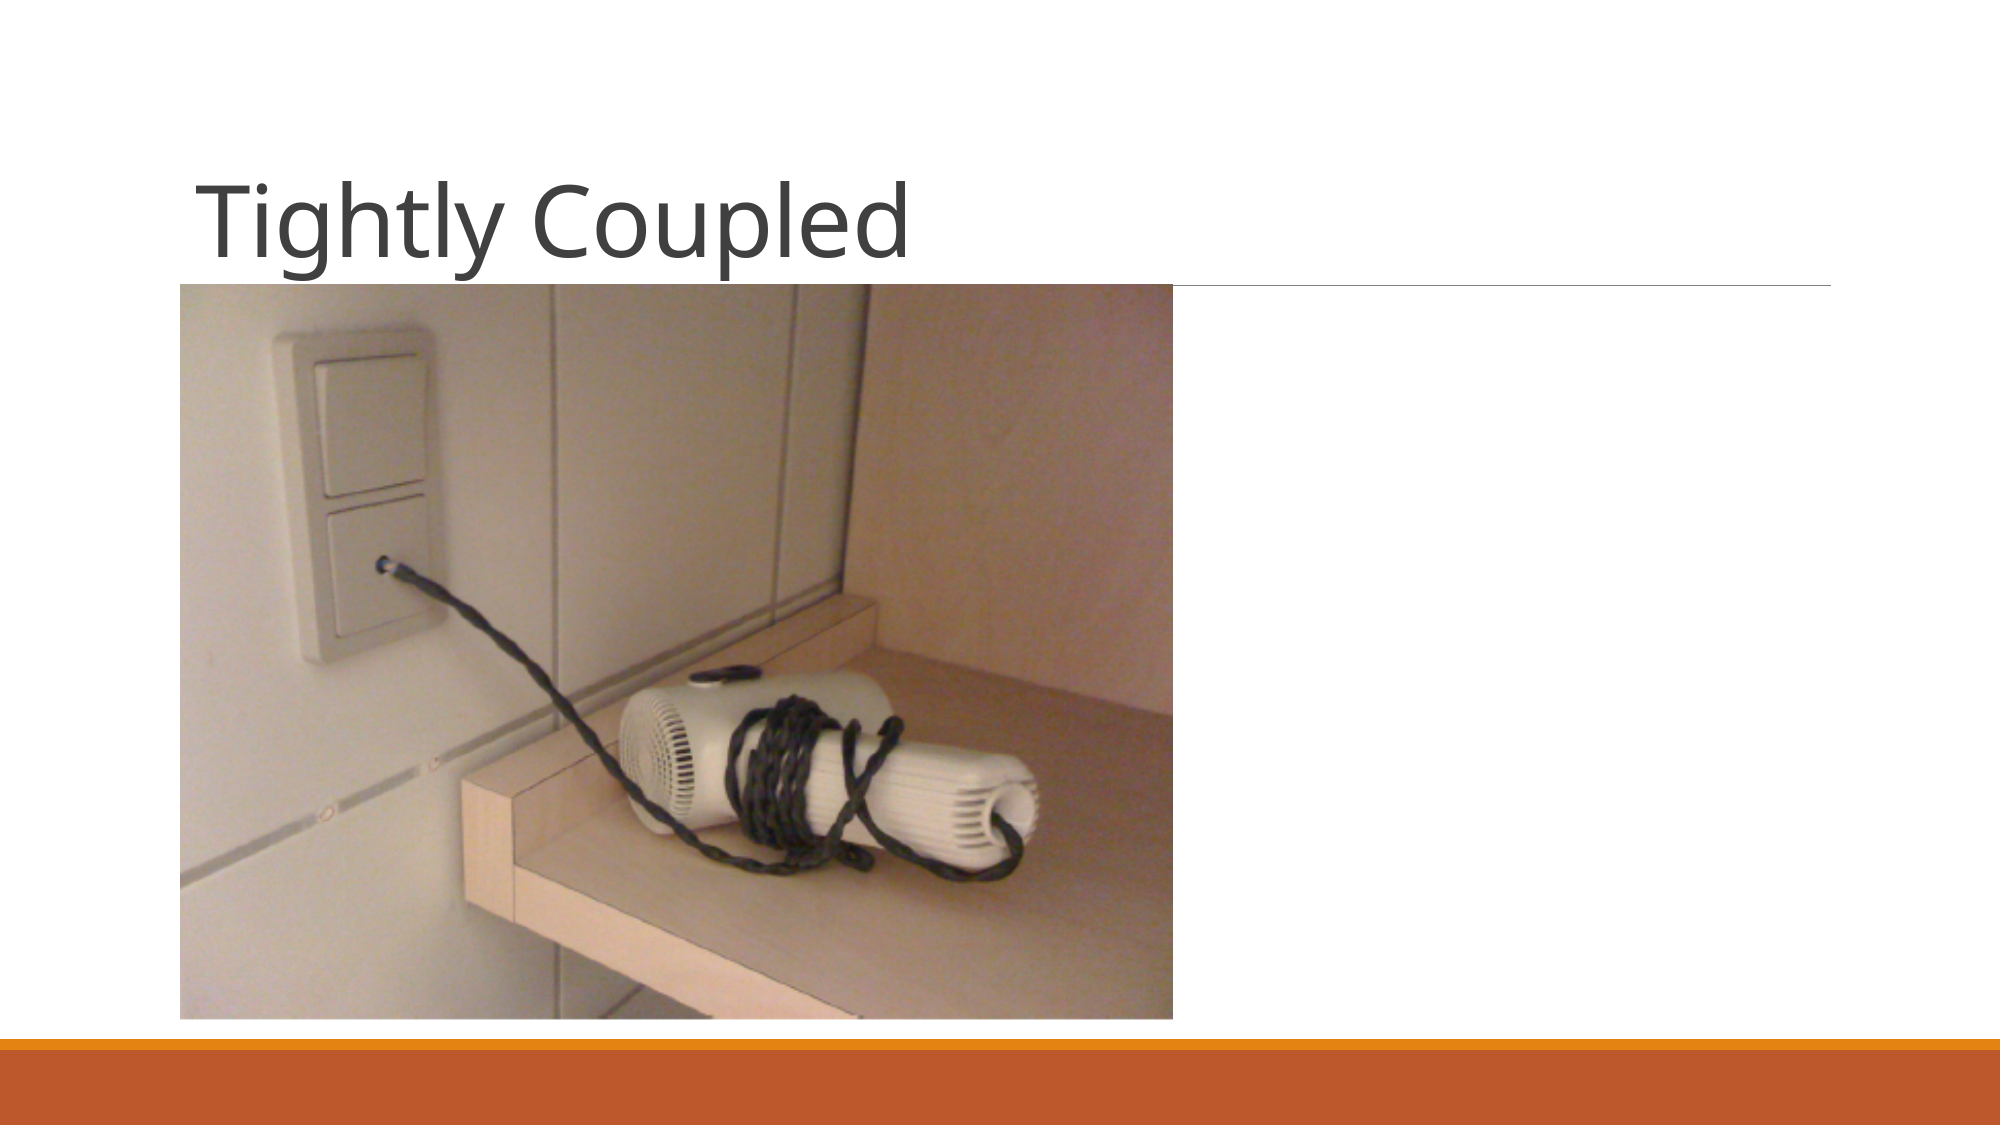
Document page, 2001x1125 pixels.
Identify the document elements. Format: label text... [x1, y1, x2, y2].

title Tightly Coupled [180, 47, 1830, 285]
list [179, 284, 1173, 1025]
